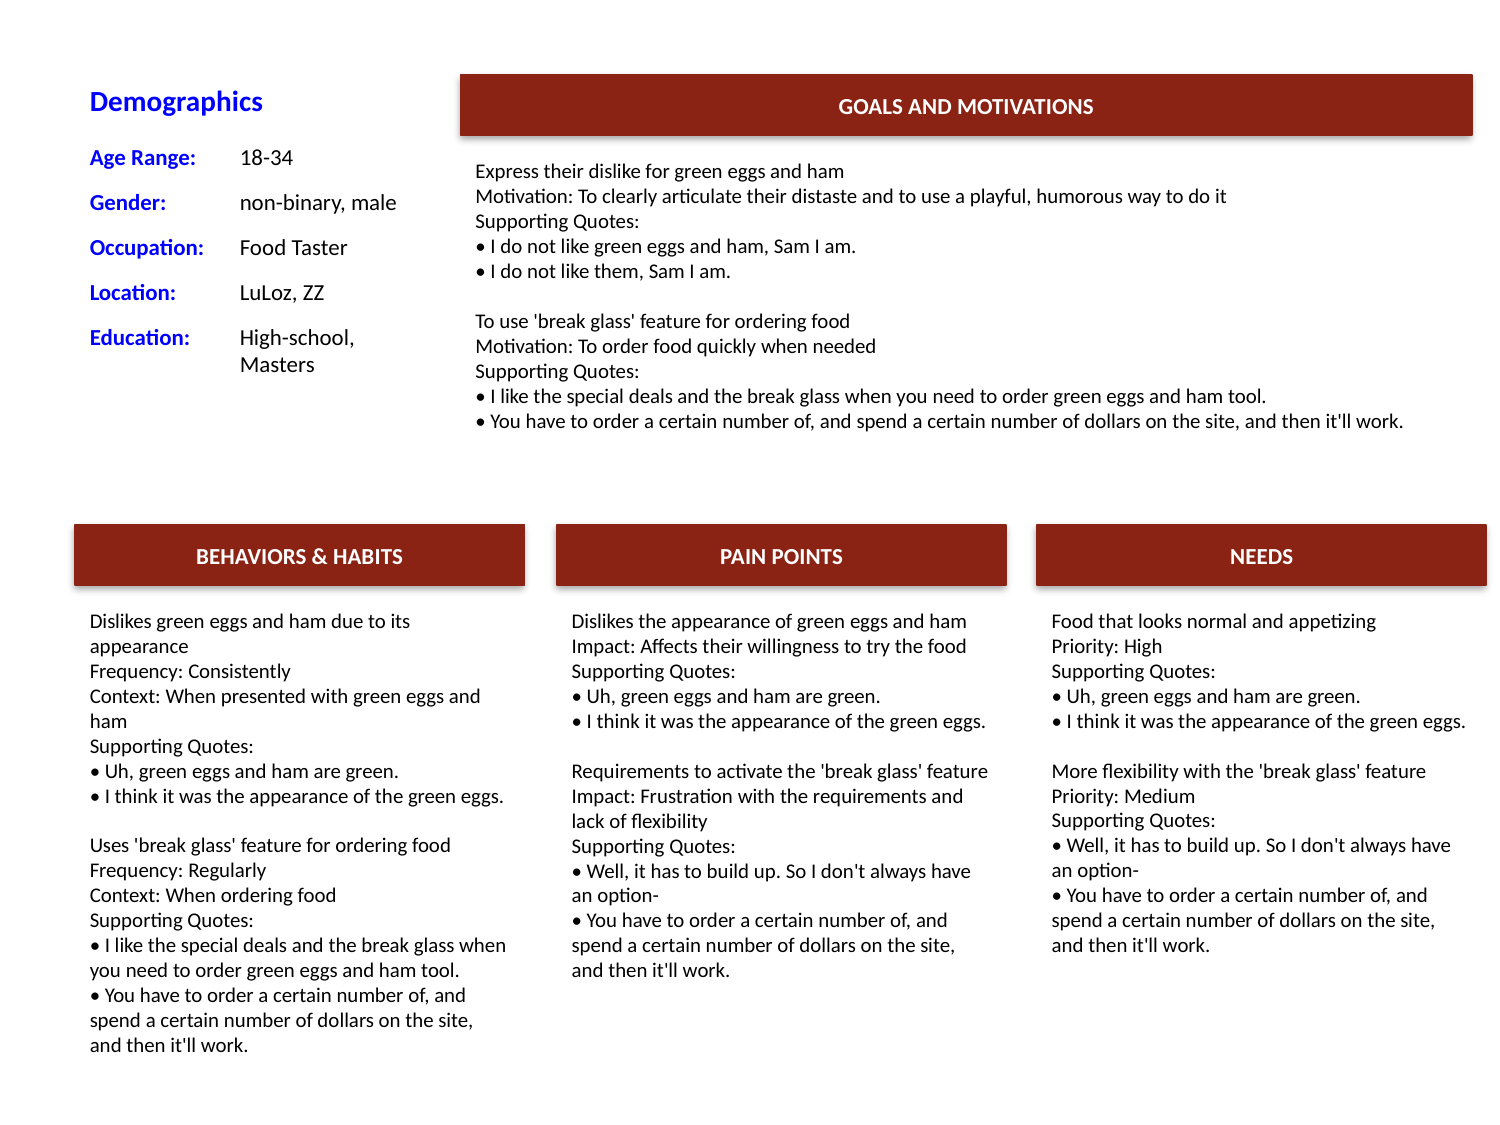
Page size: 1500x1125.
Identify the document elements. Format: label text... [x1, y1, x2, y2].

text_box LuLoz, ZZ [225, 270, 450, 313]
text_box BEHAVIORS & HABITS [74, 524, 525, 586]
text_box Express their dislike for green eggs and ham Motivation: To clearly articulate their distaste and to use a playful, humorous way to do it Supporting Quotes: • I do not like green eggs and ham, Sam I am. • I do not like them, Sam I am. To use 'break glass' feature for ordering food Motivation: To order food quickly when needed Supporting Quotes: • I like the special deals and the break glass when you need to order green eggs and ham tool. • You have to order a certain number of, and spend a certain number of dollars on the site, and then it'll work. [460, 149, 1472, 490]
text_box Gender: [75, 179, 225, 223]
text_box Occupation: [75, 224, 225, 268]
text_box Demographics [75, 74, 300, 125]
text_box Food Taster [225, 224, 450, 268]
text_box High-school, Masters [225, 314, 450, 385]
text_box GOALS AND MOTIVATIONS [460, 74, 1473, 136]
text_box non-binary, male [225, 179, 450, 223]
text_box 18-34 [225, 135, 450, 178]
text_box Education: [75, 314, 225, 358]
text_box PAIN POINTS [556, 524, 1007, 586]
text_box Dislikes green eggs and ham due to its appearance Frequency: Consistently Context: When presented with green eggs and ham Supporting Quotes: • Uh, green eggs and ham are green. • I think it was the appearance of the green eggs. Uses 'break glass' feature for ordering food Frequency: Regularly Context: When ordering food Supporting Quotes: • I like the special deals and the break glass when you need to order green eggs and ham tool. • You have to order a certain number of, and spend a certain number of dollars on the site, and then it'll work. [74, 599, 525, 1115]
text_box Dislikes the appearance of green eggs and ham Impact: Affects their willingness to try the food Supporting Quotes: • Uh, green eggs and ham are green. • I think it was the appearance of the green eggs. Requirements to activate the 'break glass' feature Impact: Frustration with the requirements and lack of flexibility Supporting Quotes: • Well, it has to build up. So I don't always have an option- • You have to order a certain number of, and spend a certain number of dollars on the site, and then it'll work. [556, 600, 1007, 1040]
text_box Food that looks normal and appetizing Priority: High Supporting Quotes: • Uh, green eggs and ham are green. • I think it was the appearance of the green eggs. More flexibility with the 'break glass' feature Priority: Medium Supporting Quotes: • Well, it has to build up. So I don't always have an option- • You have to order a certain number of, and spend a certain number of dollars on the site, and then it'll work. [1036, 599, 1487, 1015]
text_box Location: [75, 270, 225, 313]
text_box Age Range: [75, 135, 225, 178]
text_box NEEDS [1036, 524, 1487, 586]
